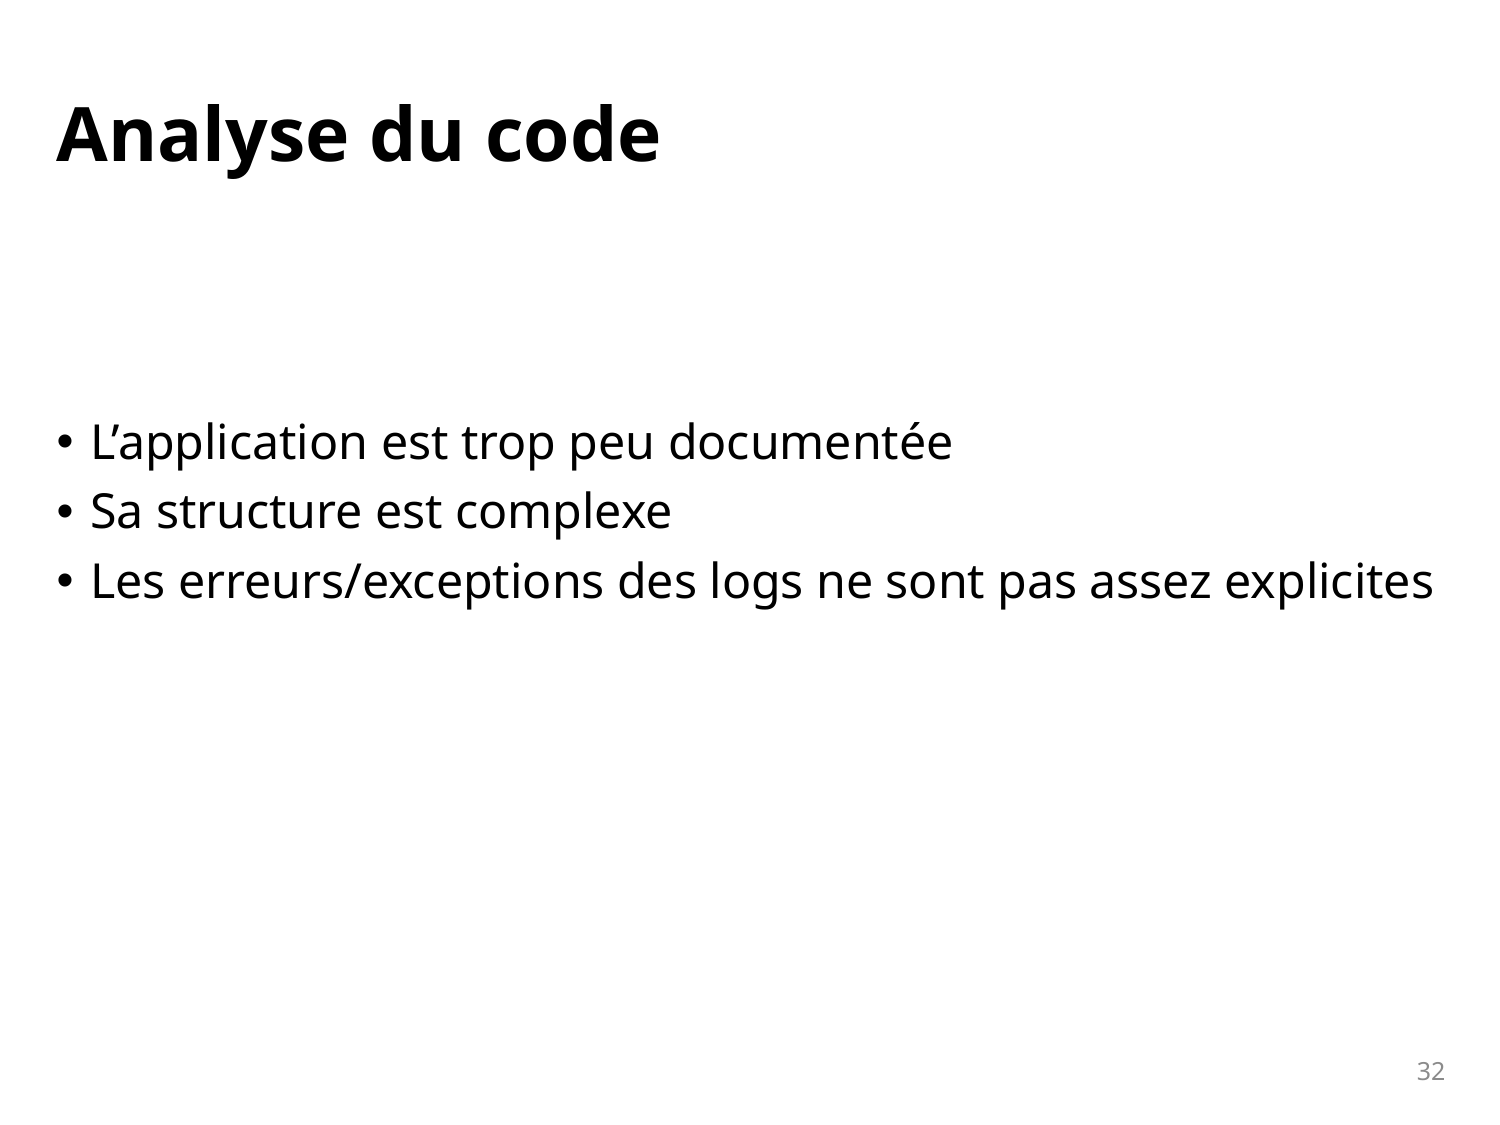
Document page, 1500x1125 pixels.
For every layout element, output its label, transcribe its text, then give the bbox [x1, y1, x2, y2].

list L’application est trop peu documentée Sa structure est complexe Les erreurs/exceptions des logs ne sont pas assez explicites [41, 410, 1461, 670]
slide_number 32 [1059, 1042, 1461, 1103]
title Analyse du code [41, 59, 1461, 215]
